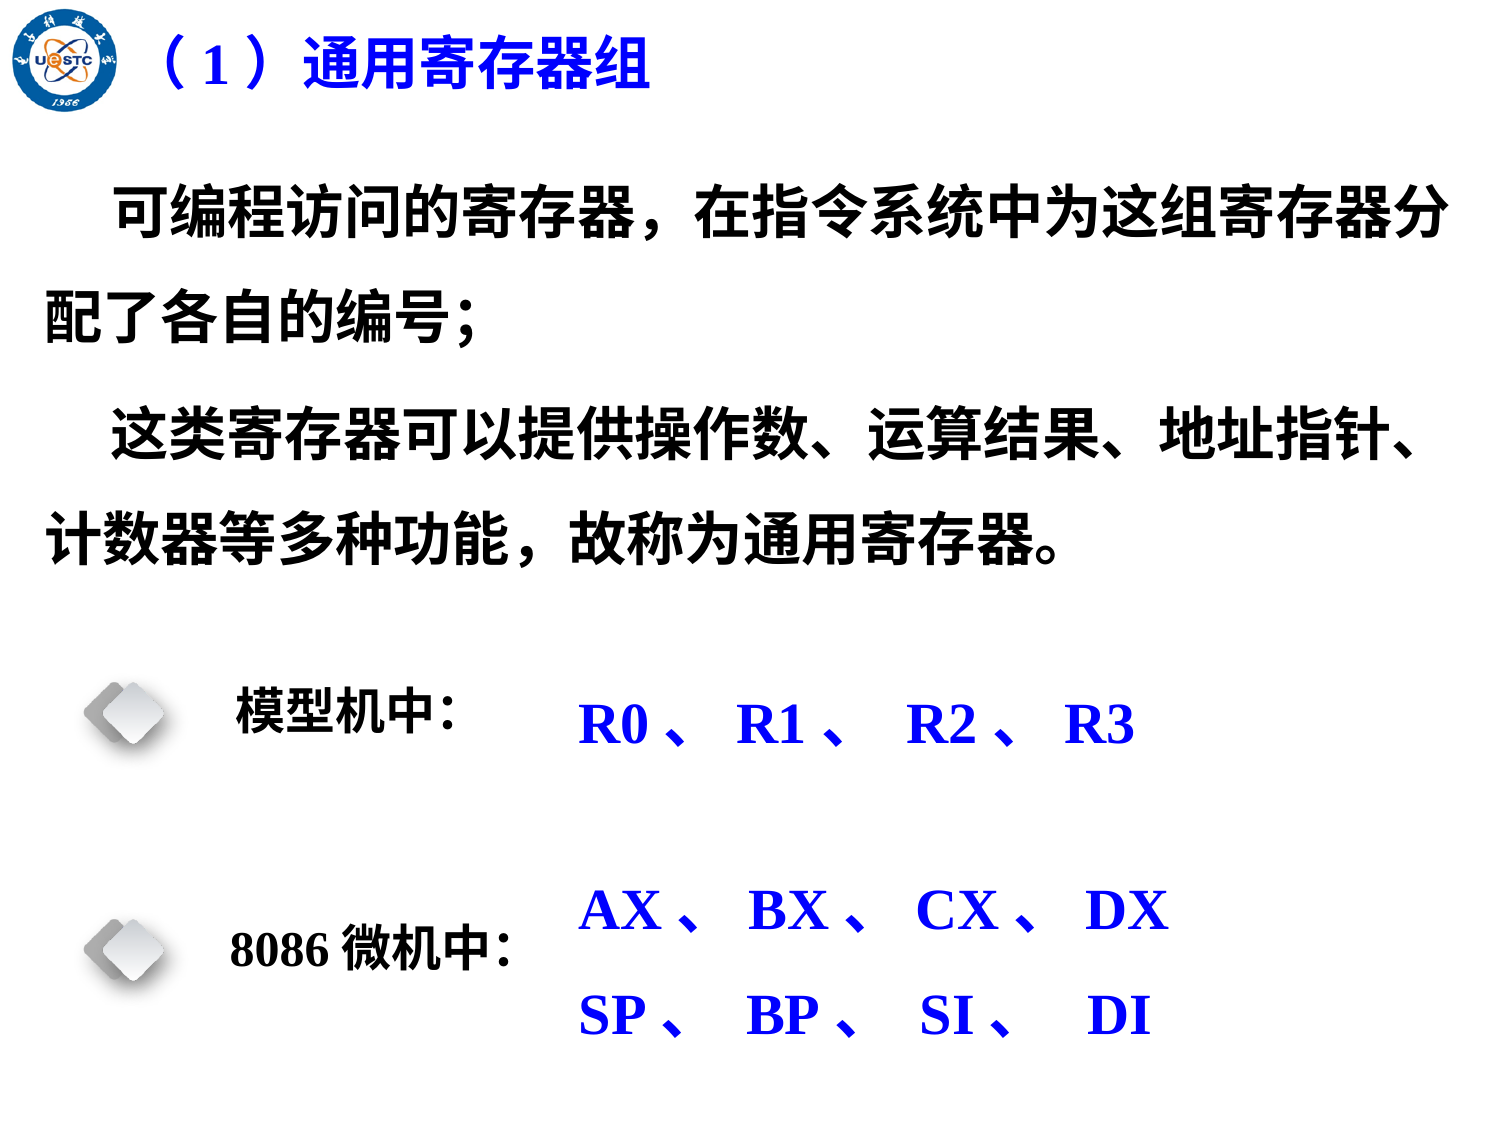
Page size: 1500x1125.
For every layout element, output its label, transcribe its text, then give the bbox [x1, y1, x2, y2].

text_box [76, 642, 1344, 751]
text_box 可编程访问的寄存器，在指令系统中为这组寄存器分配了各自的编号； 这类寄存器可以提供操作数、运算结果、地址指针、计数器等多种功能，故称为通用寄存器。 [29, 132, 1471, 579]
picture [5, 7, 124, 114]
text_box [76, 828, 1471, 1044]
text_box （1）通用寄存器组 [114, 19, 667, 104]
